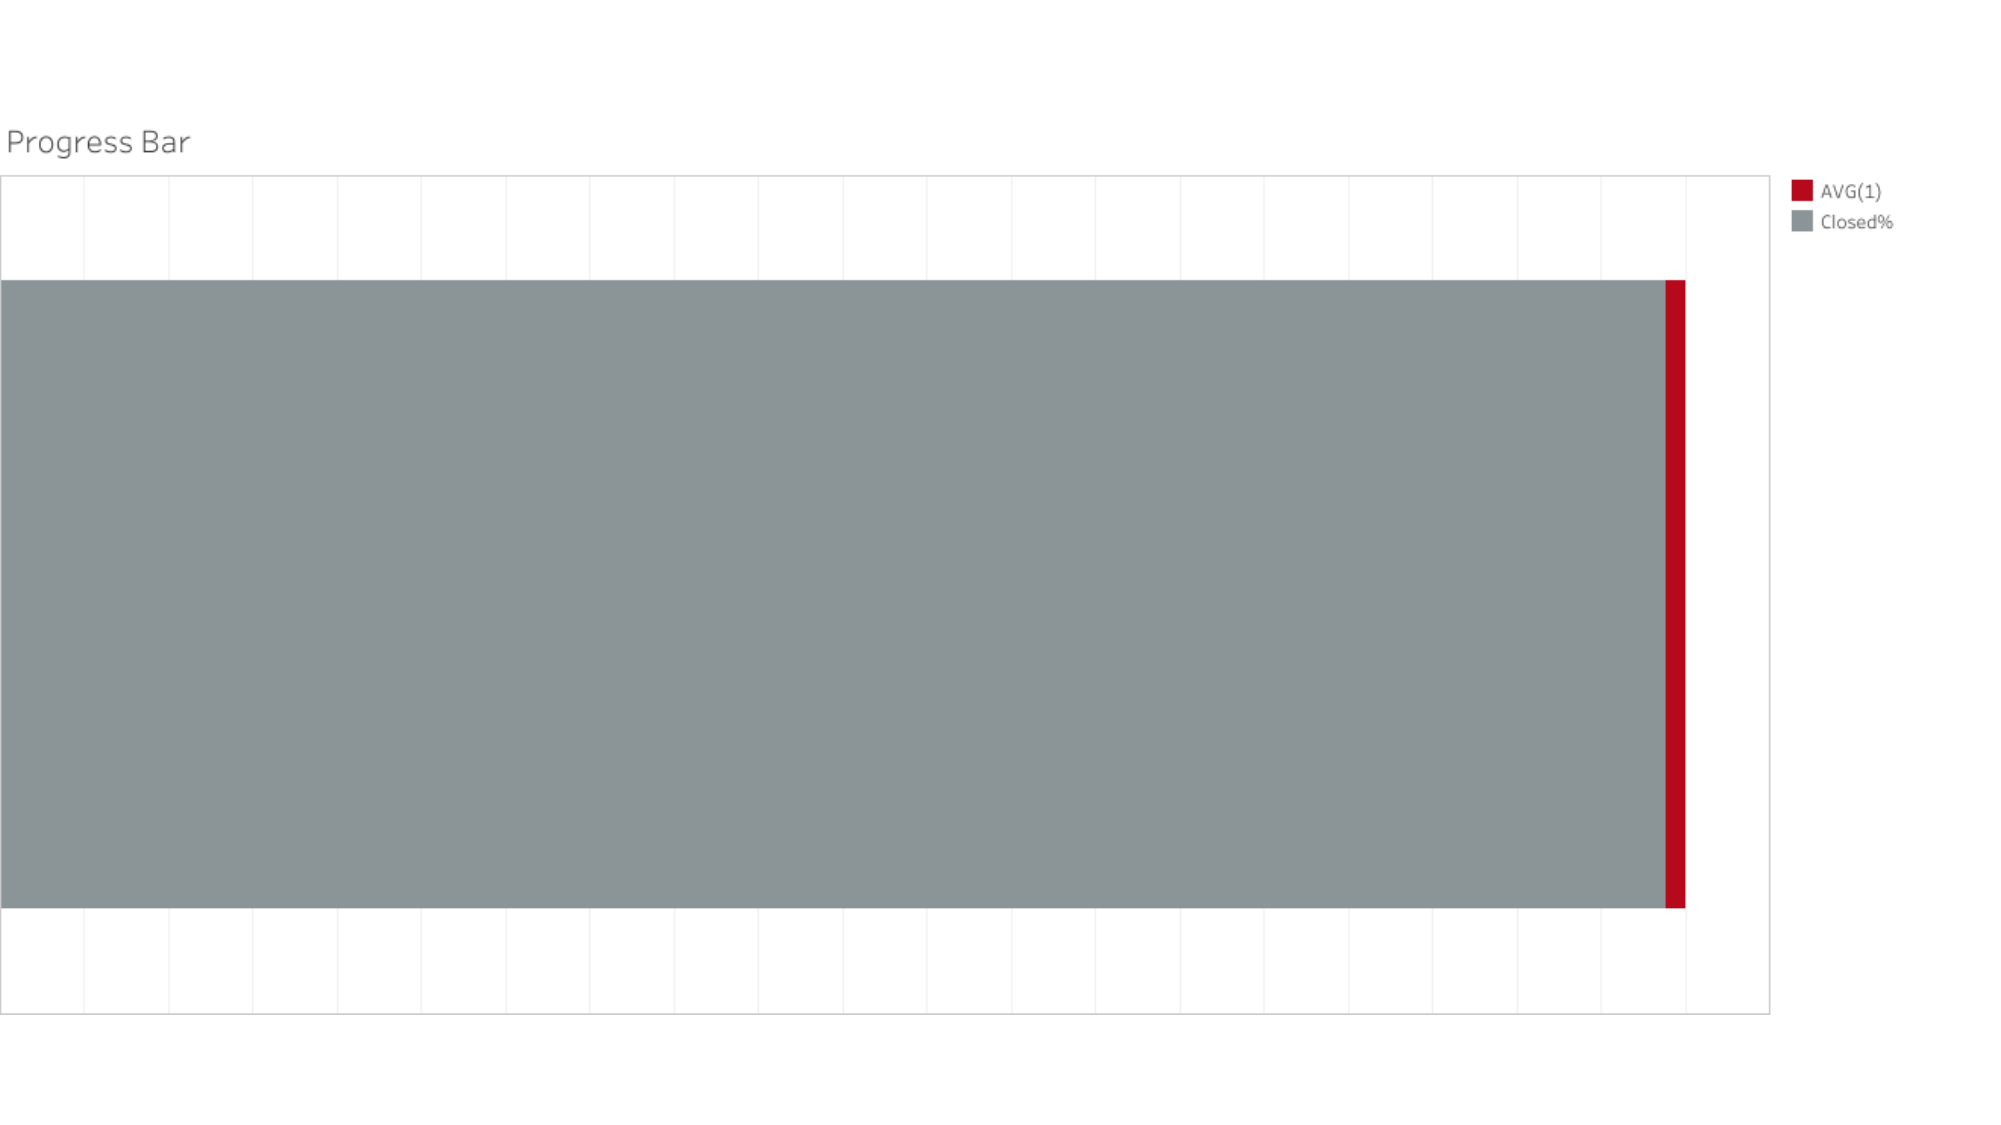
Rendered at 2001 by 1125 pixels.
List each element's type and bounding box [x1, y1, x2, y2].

picture [0, 110, 2000, 1015]
